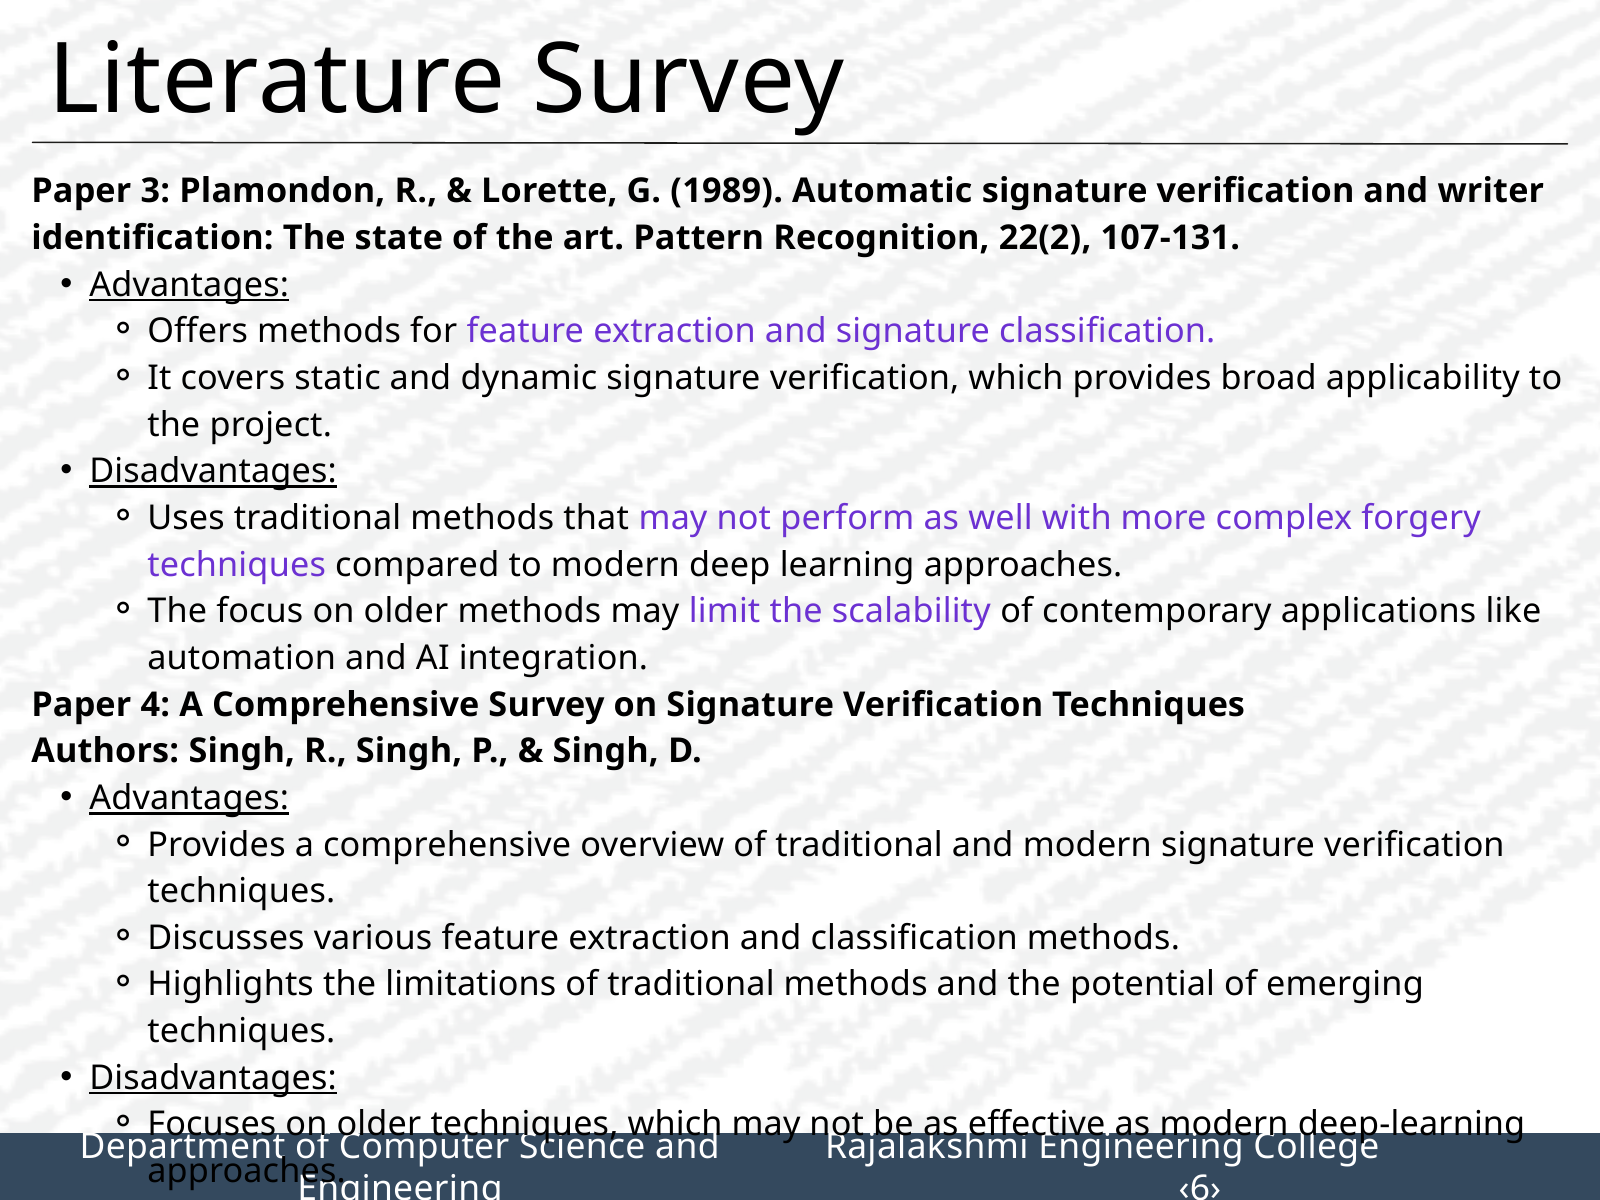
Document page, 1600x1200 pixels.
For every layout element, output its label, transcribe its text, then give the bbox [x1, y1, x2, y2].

text_box Literature Survey [48, 15, 1552, 133]
text_box [0, 0, 1600, 1132]
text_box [0, 1133, 797, 1200]
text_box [799, 1133, 1600, 1200]
text_box Paper 3: Plamondon, R., & Lorette, G. (1989). Automatic signature verification and writer identification: The state of the art. Pattern Recognition, 22(2), 107-131. Advantages: Offers methods for feature extraction and signature classification. It covers static and dynamic signature verification, which provides broad applicability to the project. Disadvantages: Uses traditional methods that may not perform as well with more complex forgery techniques compared to modern deep learning approaches. The focus on older methods may limit the scalability of contemporary applications like automation and AI integration. Paper 4: A Comprehensive Survey on Signature Verification Techniques Authors: Singh, R., Singh, P., & Singh, D. Advantages: Provides a comprehensive overview of traditional and modern signature verification techniques. Discusses various feature extraction and classification methods. Highlights the limitations of traditional methods and the potential of emerging techniques. Disadvantages: Focuses on older techniques, which may not be as effective as modern deep-learning approaches. Limited discussion on the impact of emerging technologies like AI and machine learning. [31, 162, 1568, 1131]
